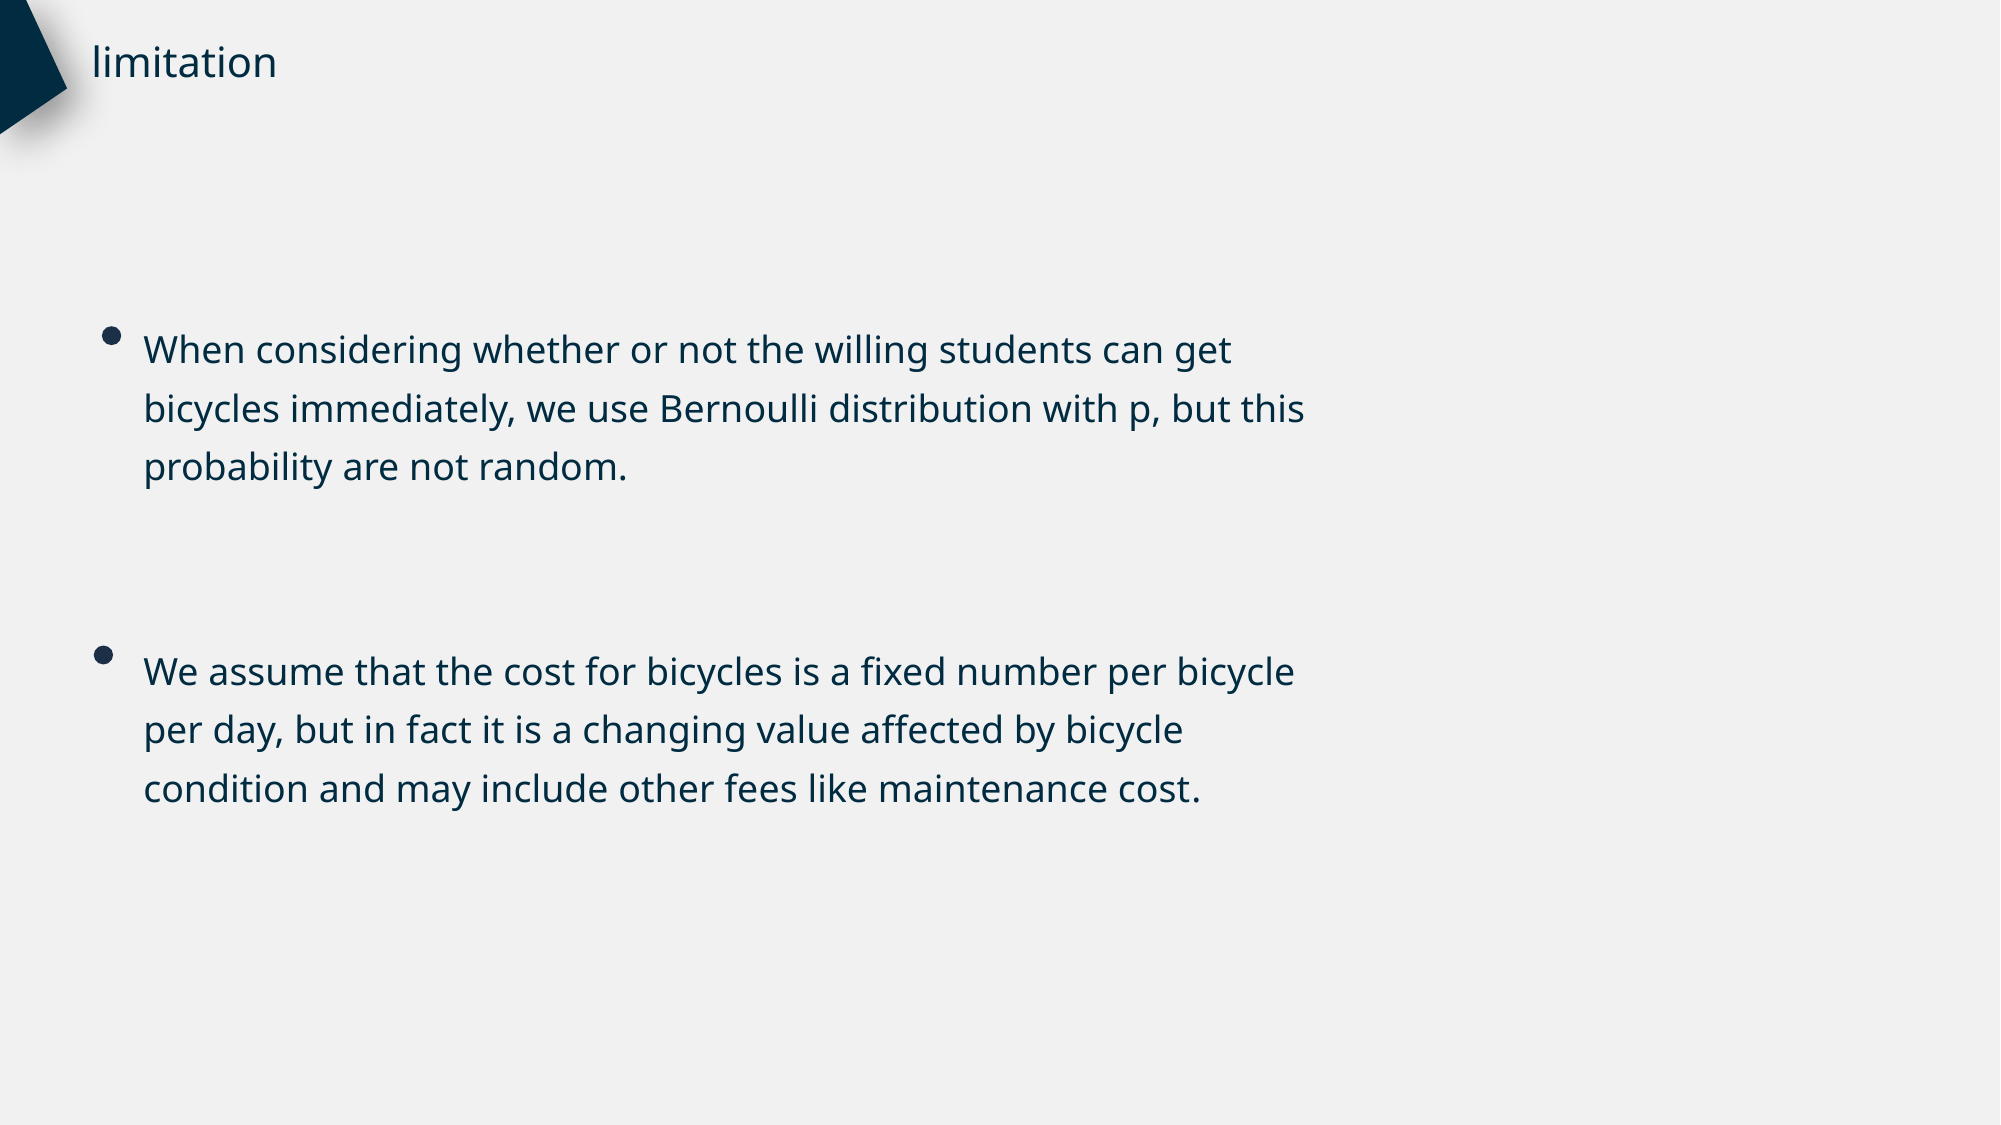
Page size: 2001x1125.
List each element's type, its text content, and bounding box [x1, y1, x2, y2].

text_box We assume that the cost for bicycles is a fixed number per bicycle per day, but in fact it is a changing value affected by bicycle condition and may include other fees like maintenance cost. [128, 627, 1332, 818]
text_box limitation [77, 28, 304, 94]
text_box [92, 644, 115, 666]
text_box [0, 0, 68, 135]
text_box When considering whether or not the willing students can get bicycles immediately, we use Bernoulli distribution with p, but this probability are not random. [128, 305, 1372, 496]
text_box [100, 325, 123, 347]
